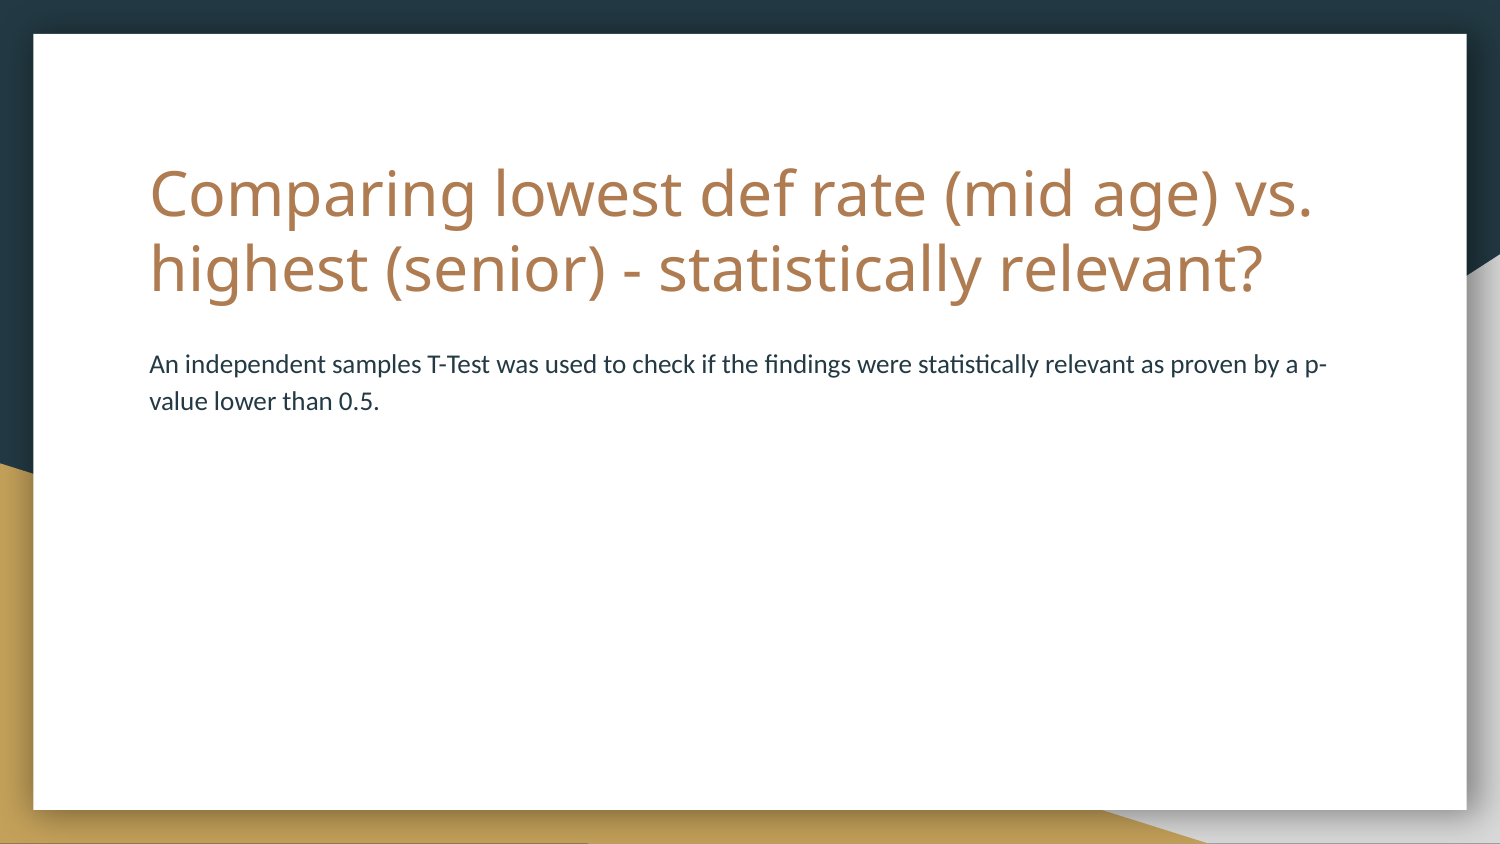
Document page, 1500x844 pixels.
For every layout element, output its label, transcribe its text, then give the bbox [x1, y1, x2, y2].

list An independent samples T-Test was used to check if the findings were statistically relevant as proven by a p-value lower than 0.5. [134, 326, 1366, 729]
title Comparing lowest def rate (mid age) vs. highest (senior) - statistically relevant? [134, 138, 1366, 296]
